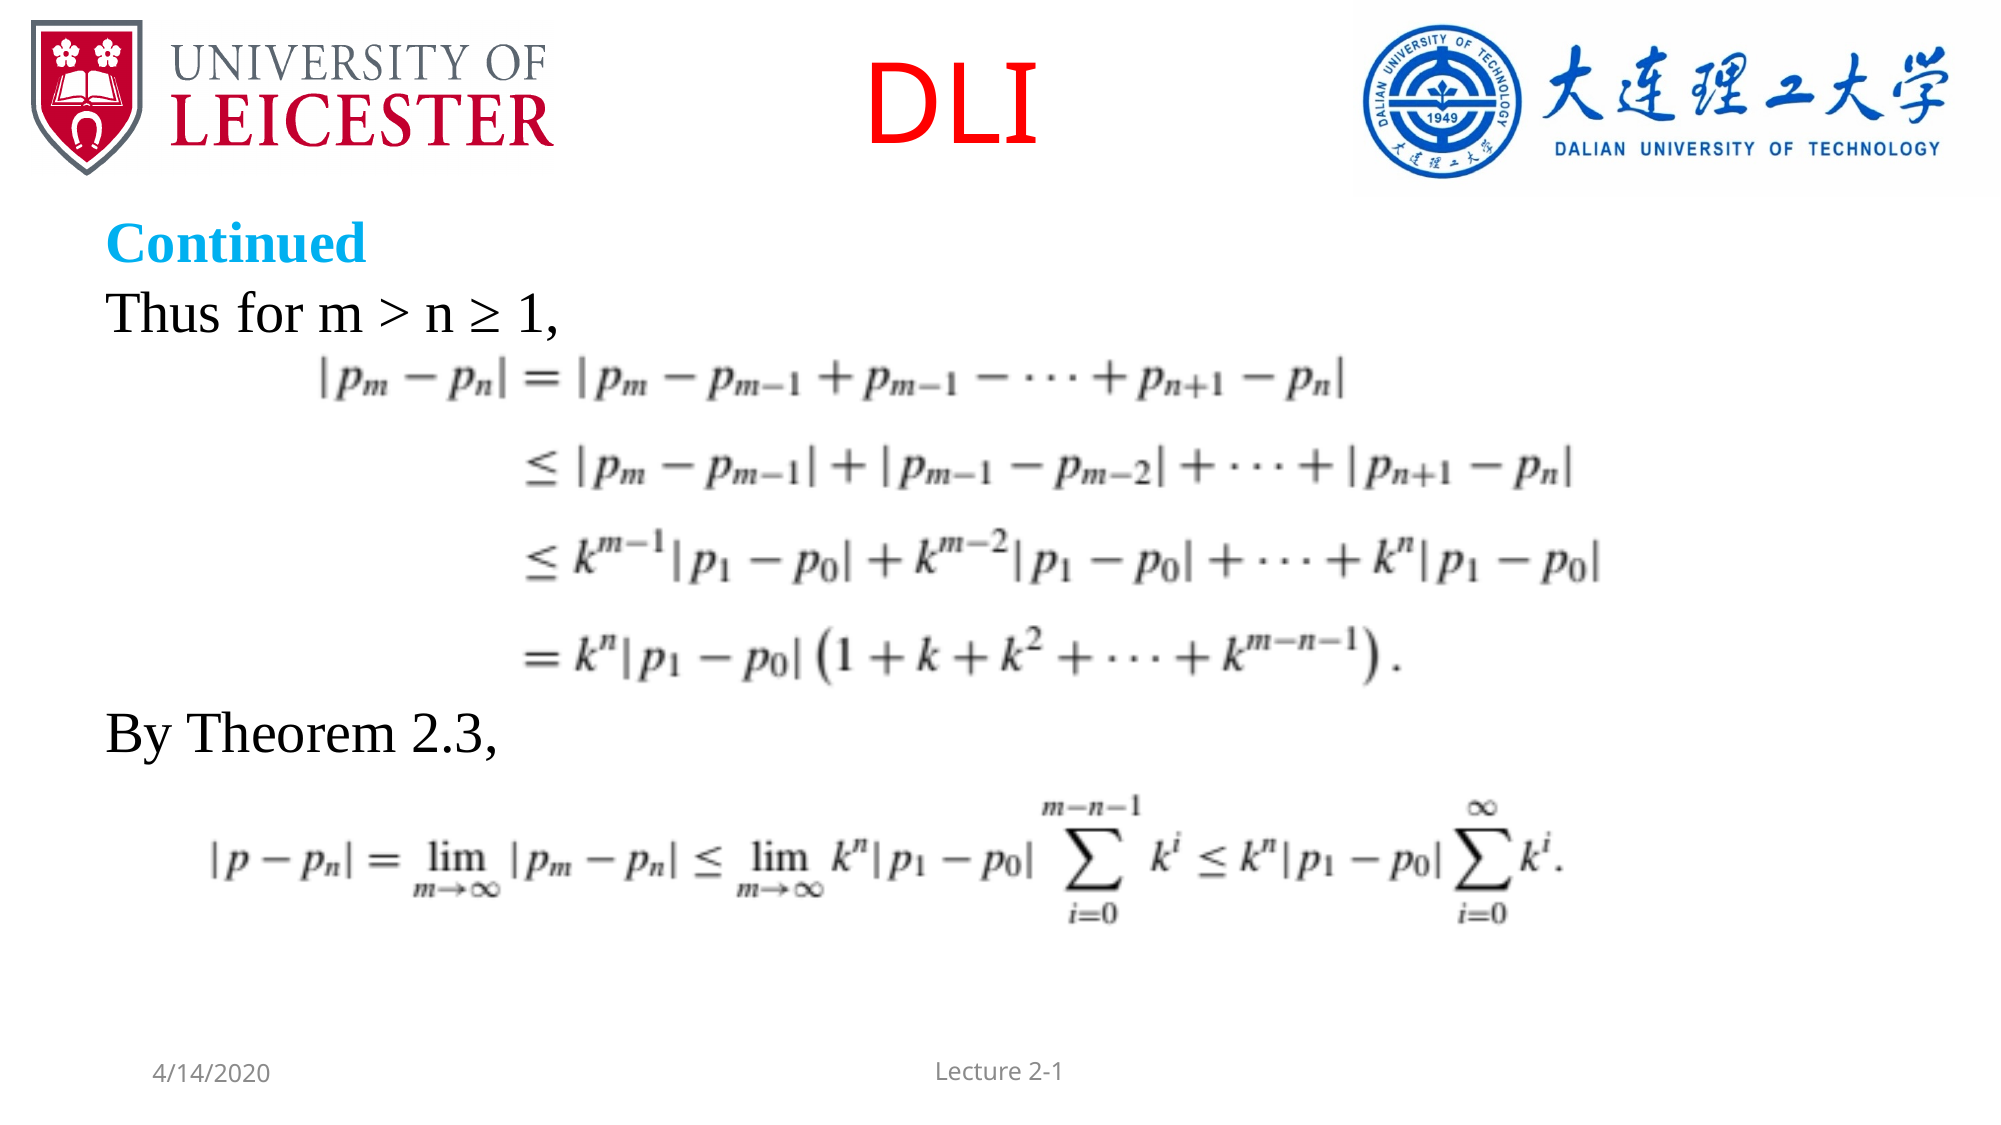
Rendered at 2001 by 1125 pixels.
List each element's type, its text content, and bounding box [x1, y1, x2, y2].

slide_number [137, 1042, 588, 1103]
footer Lecture 2-1 [662, 1042, 1338, 1103]
text_box Continued Thus for m > n ≥ 1, By Theorem 2.3, [90, 196, 1813, 907]
picture [1353, 0, 2000, 197]
picture [204, 782, 1656, 962]
picture [308, 346, 1692, 701]
text_box DLI [554, 23, 1353, 174]
picture [31, 20, 554, 176]
